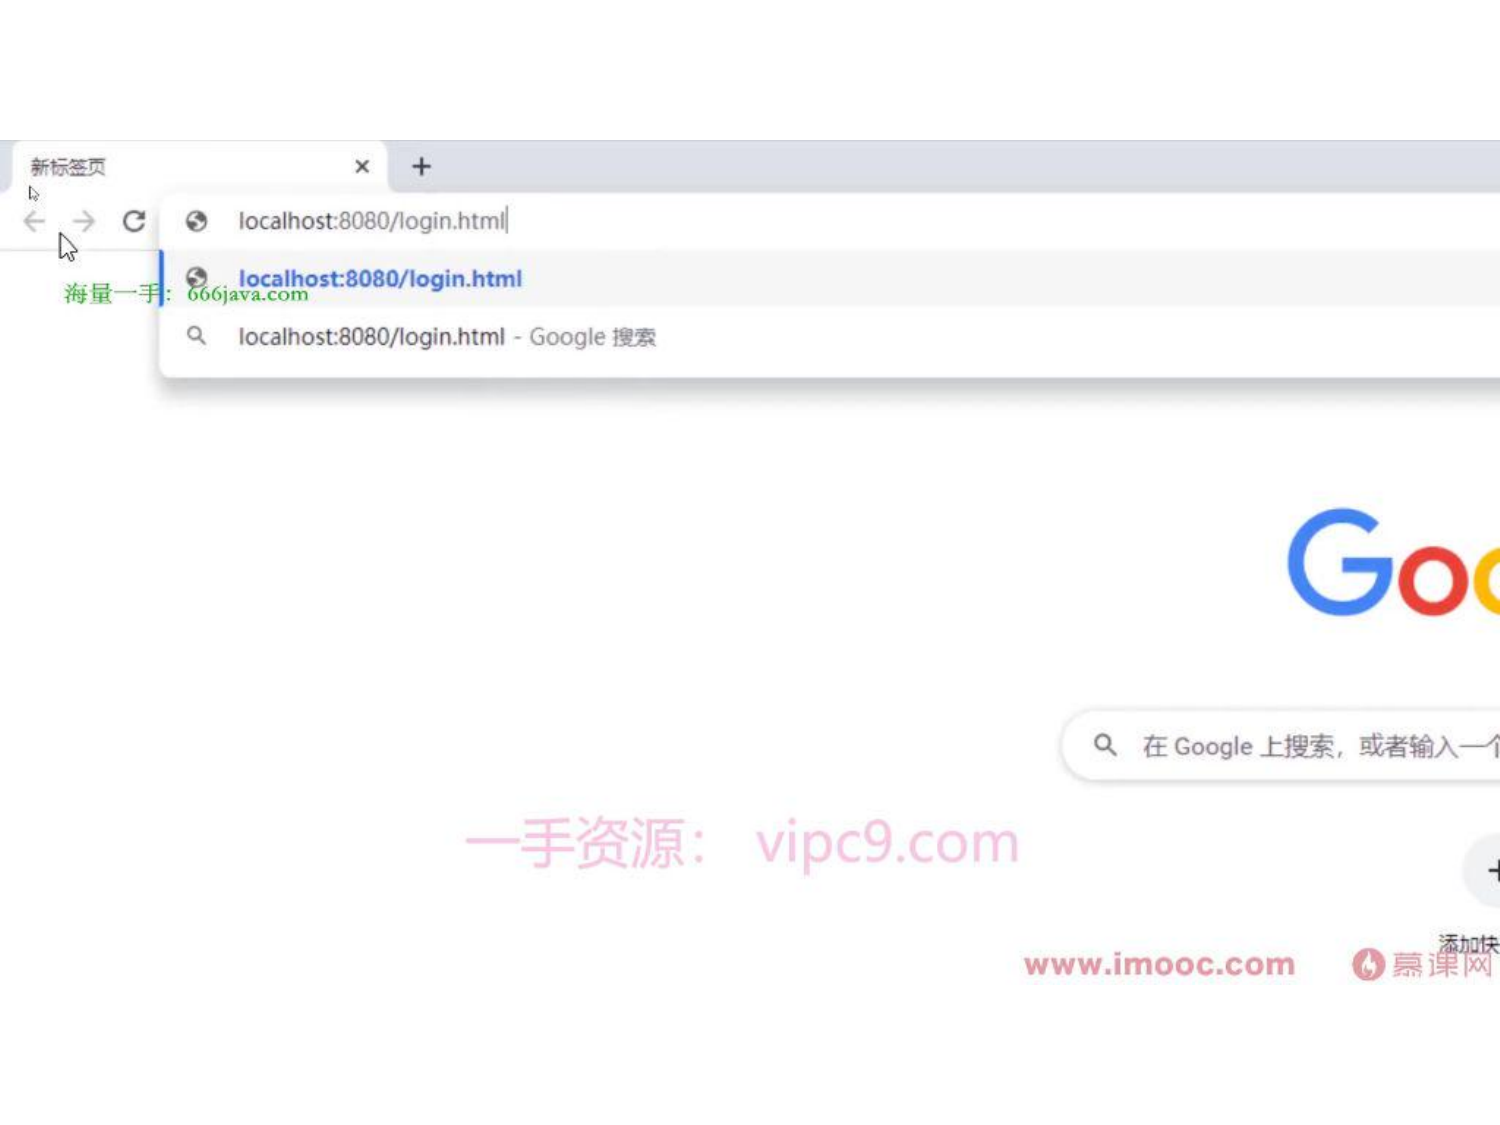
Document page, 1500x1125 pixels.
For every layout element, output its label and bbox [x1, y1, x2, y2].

picture [0, 140, 1500, 985]
